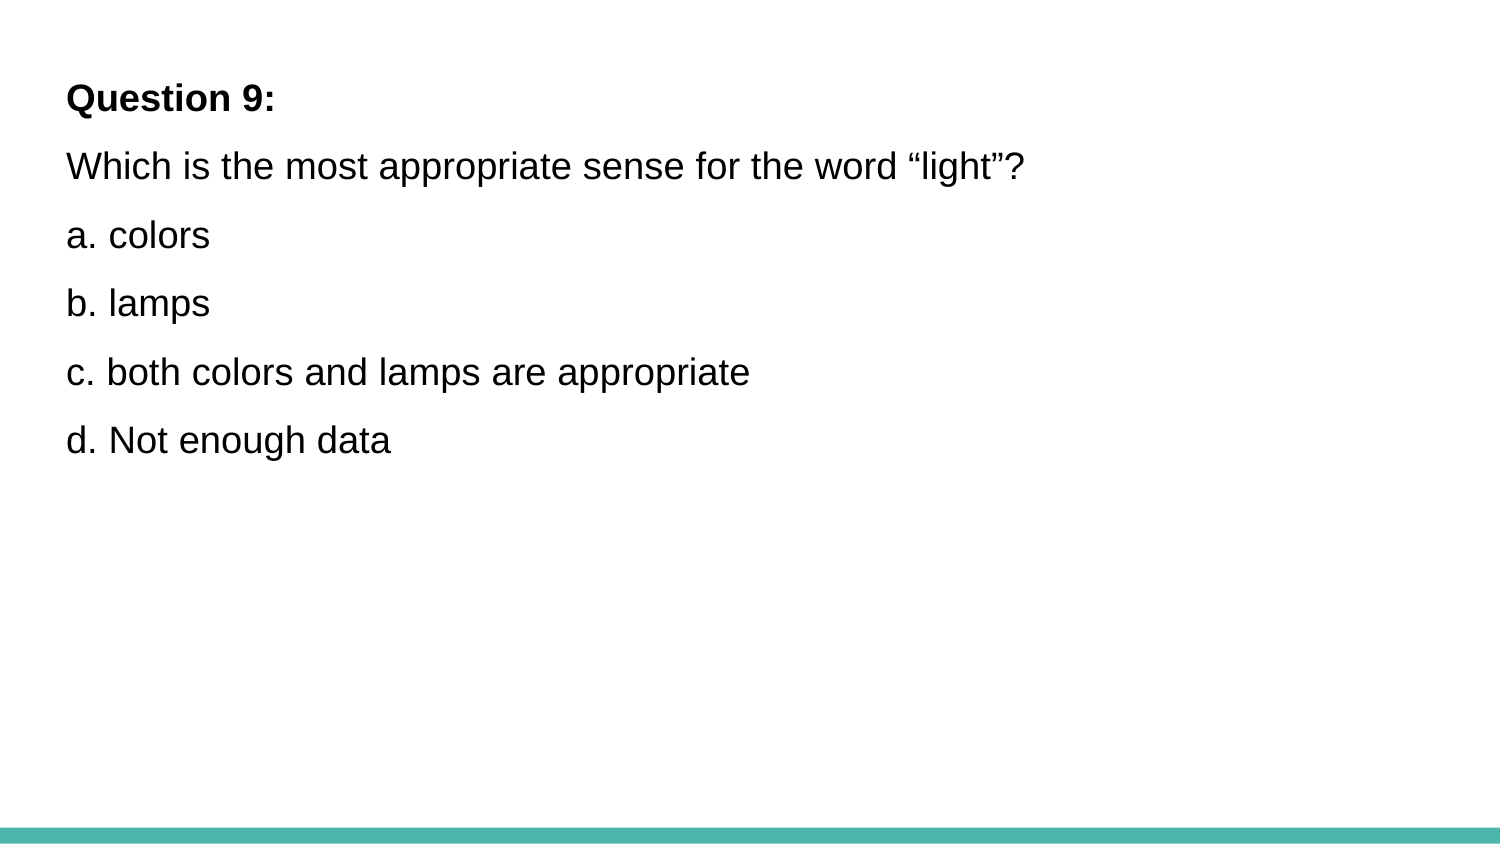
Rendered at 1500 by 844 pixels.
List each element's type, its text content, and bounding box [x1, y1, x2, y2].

list Question 9: Which is the most appropriate sense for the word “light”? a. colors b. lamps c. both colors and lamps are appropriate d. Not enough data [51, 61, 1449, 708]
